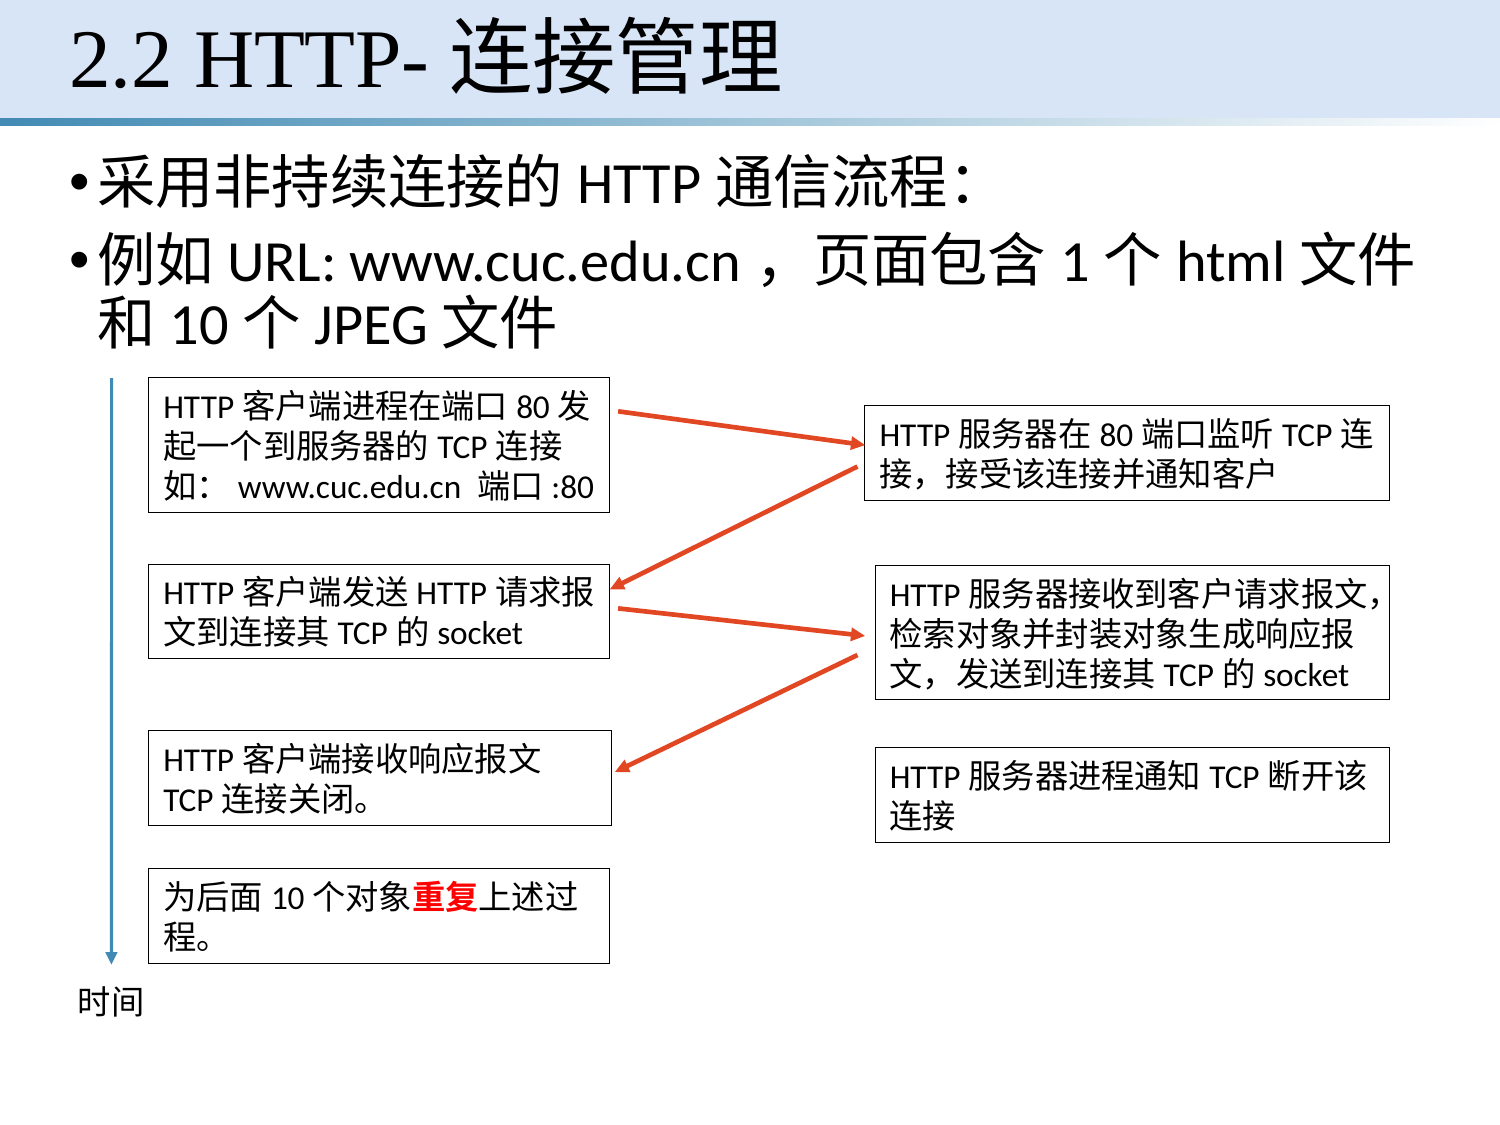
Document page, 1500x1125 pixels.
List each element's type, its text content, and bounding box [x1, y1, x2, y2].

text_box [62, 377, 1390, 1030]
title 2.2 HTTP-连接管理 [54, 0, 1446, 123]
list 采用非持续连接的HTTP通信流程： 例如URL: www.cuc.edu.cn，页面包含1个html文件和10个JPEG文件 [54, 145, 1446, 361]
